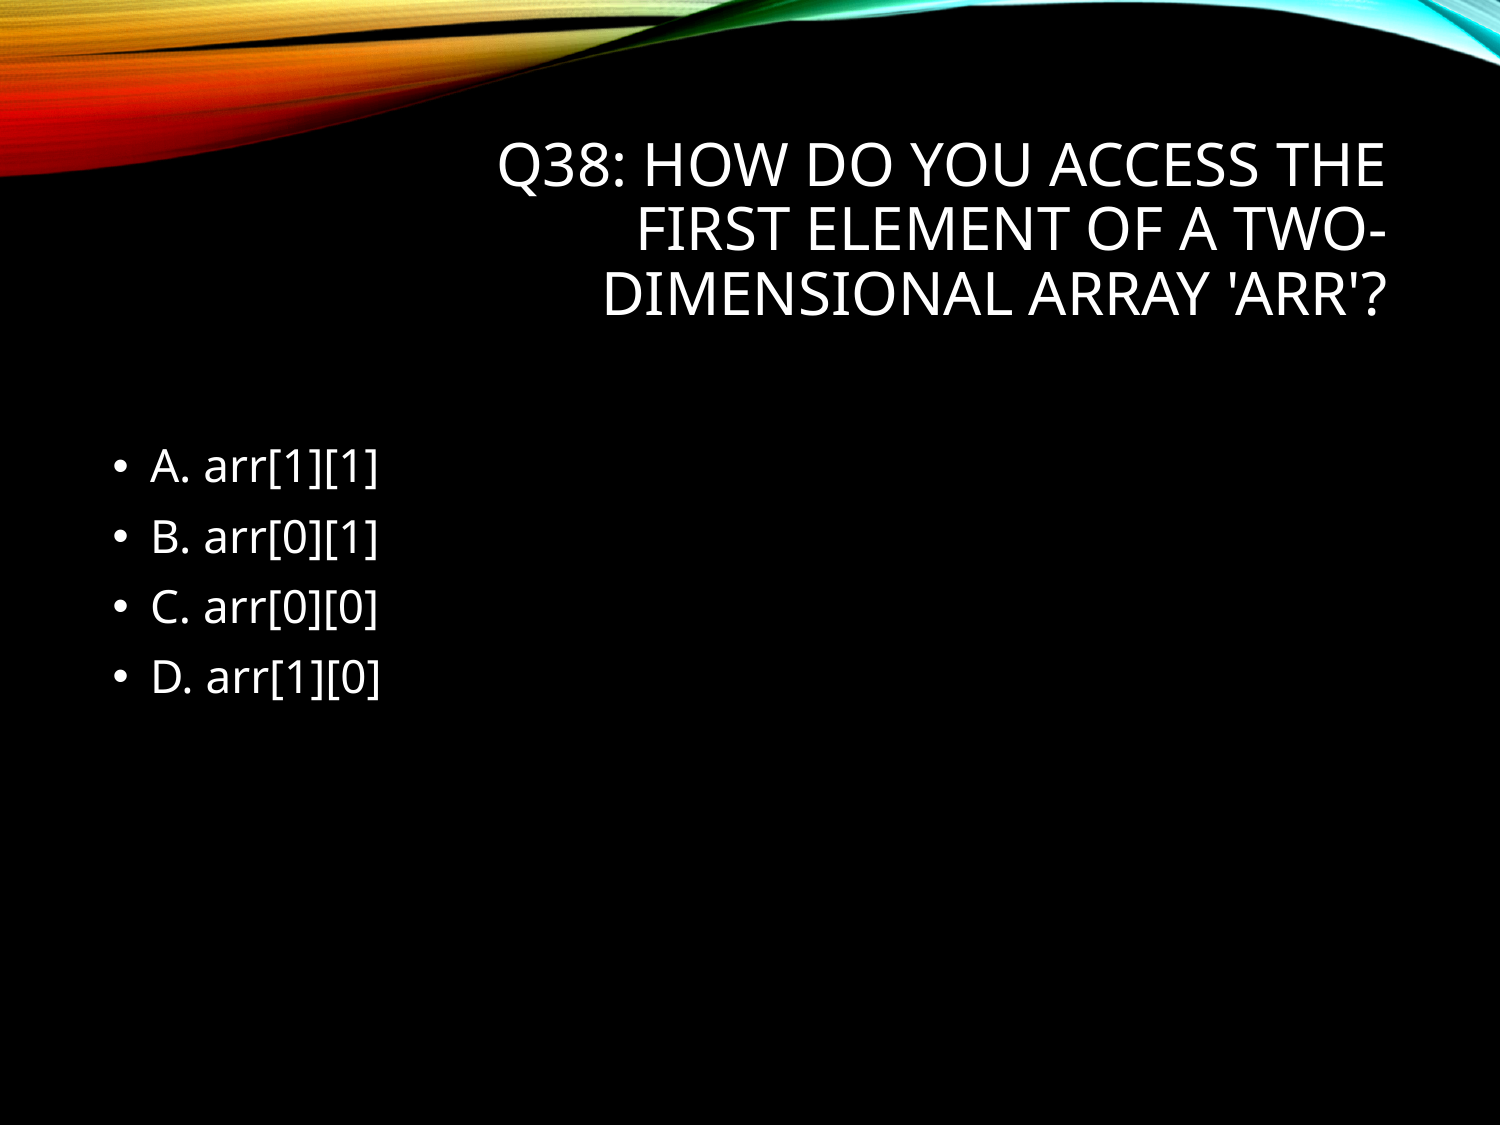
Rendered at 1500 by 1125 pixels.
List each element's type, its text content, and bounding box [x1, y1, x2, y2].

picture [0, 0, 1500, 178]
list A. arr[1][1] B. arr[0][1] C. arr[0][0] D. arr[1][0] [97, 360, 1403, 1028]
title Q38: How do you access the first element of a two-dimensional array 'arr'? [356, 125, 1403, 338]
